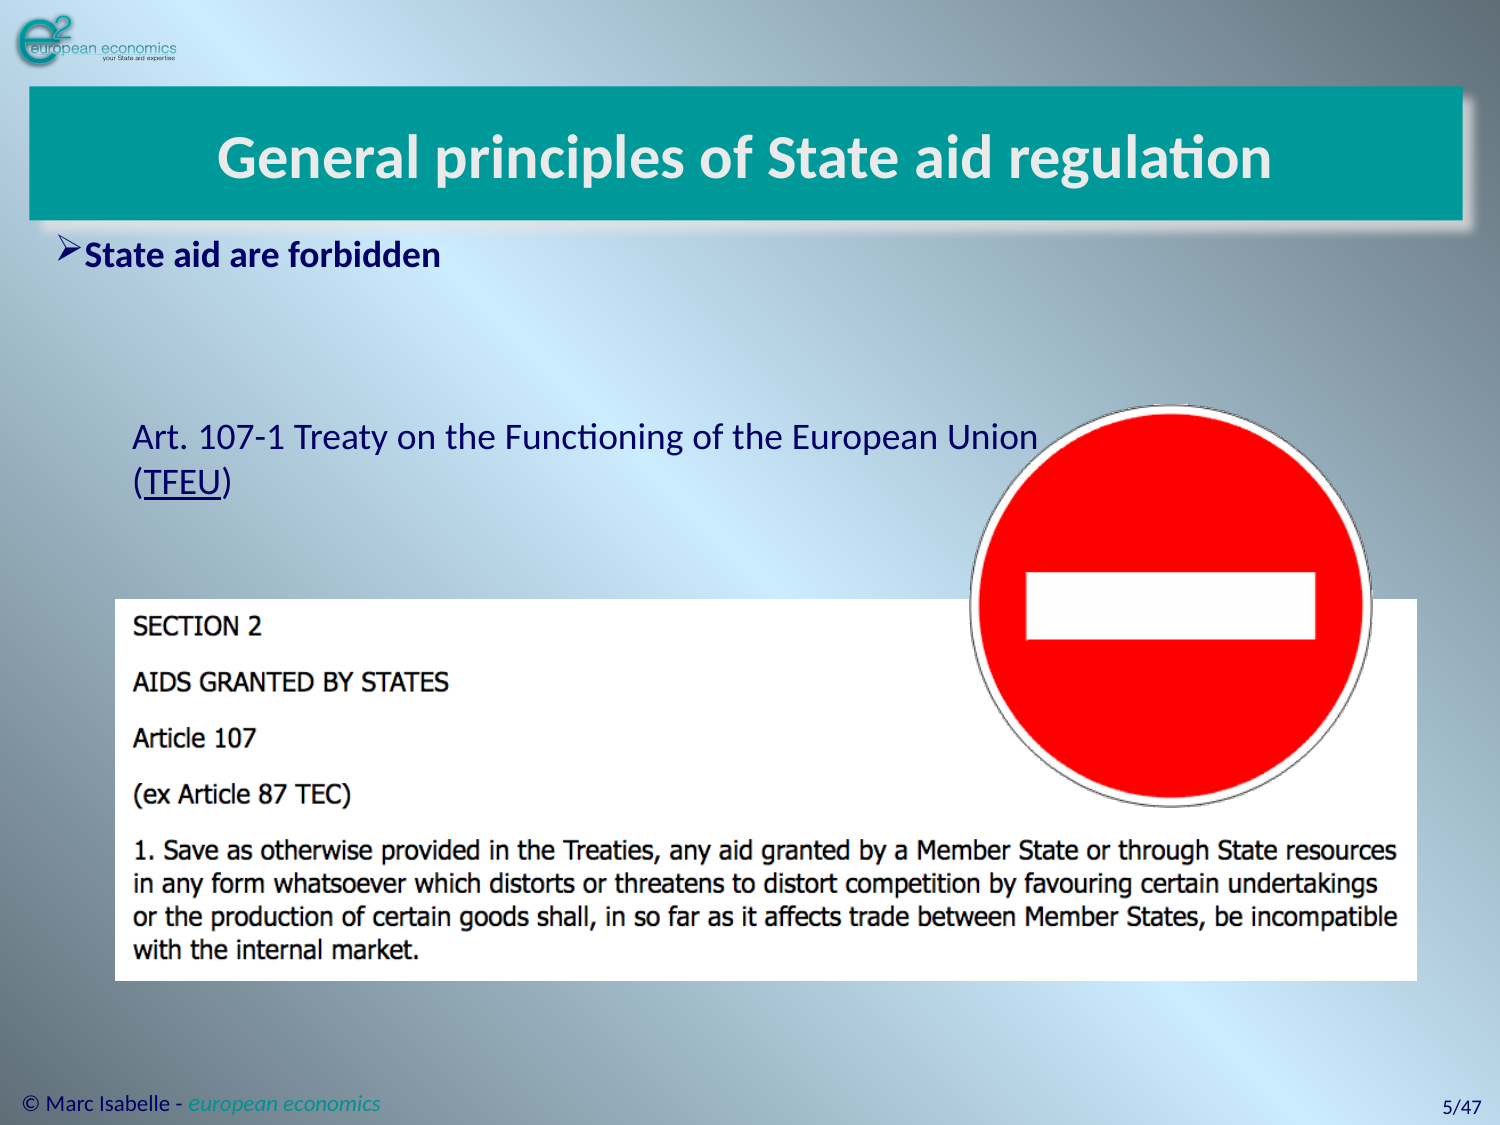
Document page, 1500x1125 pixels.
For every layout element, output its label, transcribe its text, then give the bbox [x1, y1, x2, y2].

picture [115, 404, 1417, 981]
list State aid are forbidden [39, 238, 1397, 1014]
text_box General principles of State aid regulation [29, 86, 1463, 221]
picture [12, 11, 177, 71]
text_box © Marc Isabelle - european economics [6, 1079, 397, 1125]
text_box Art. 107-1 Treaty on the Functioning of the European Union (TFEU) [120, 400, 1052, 514]
